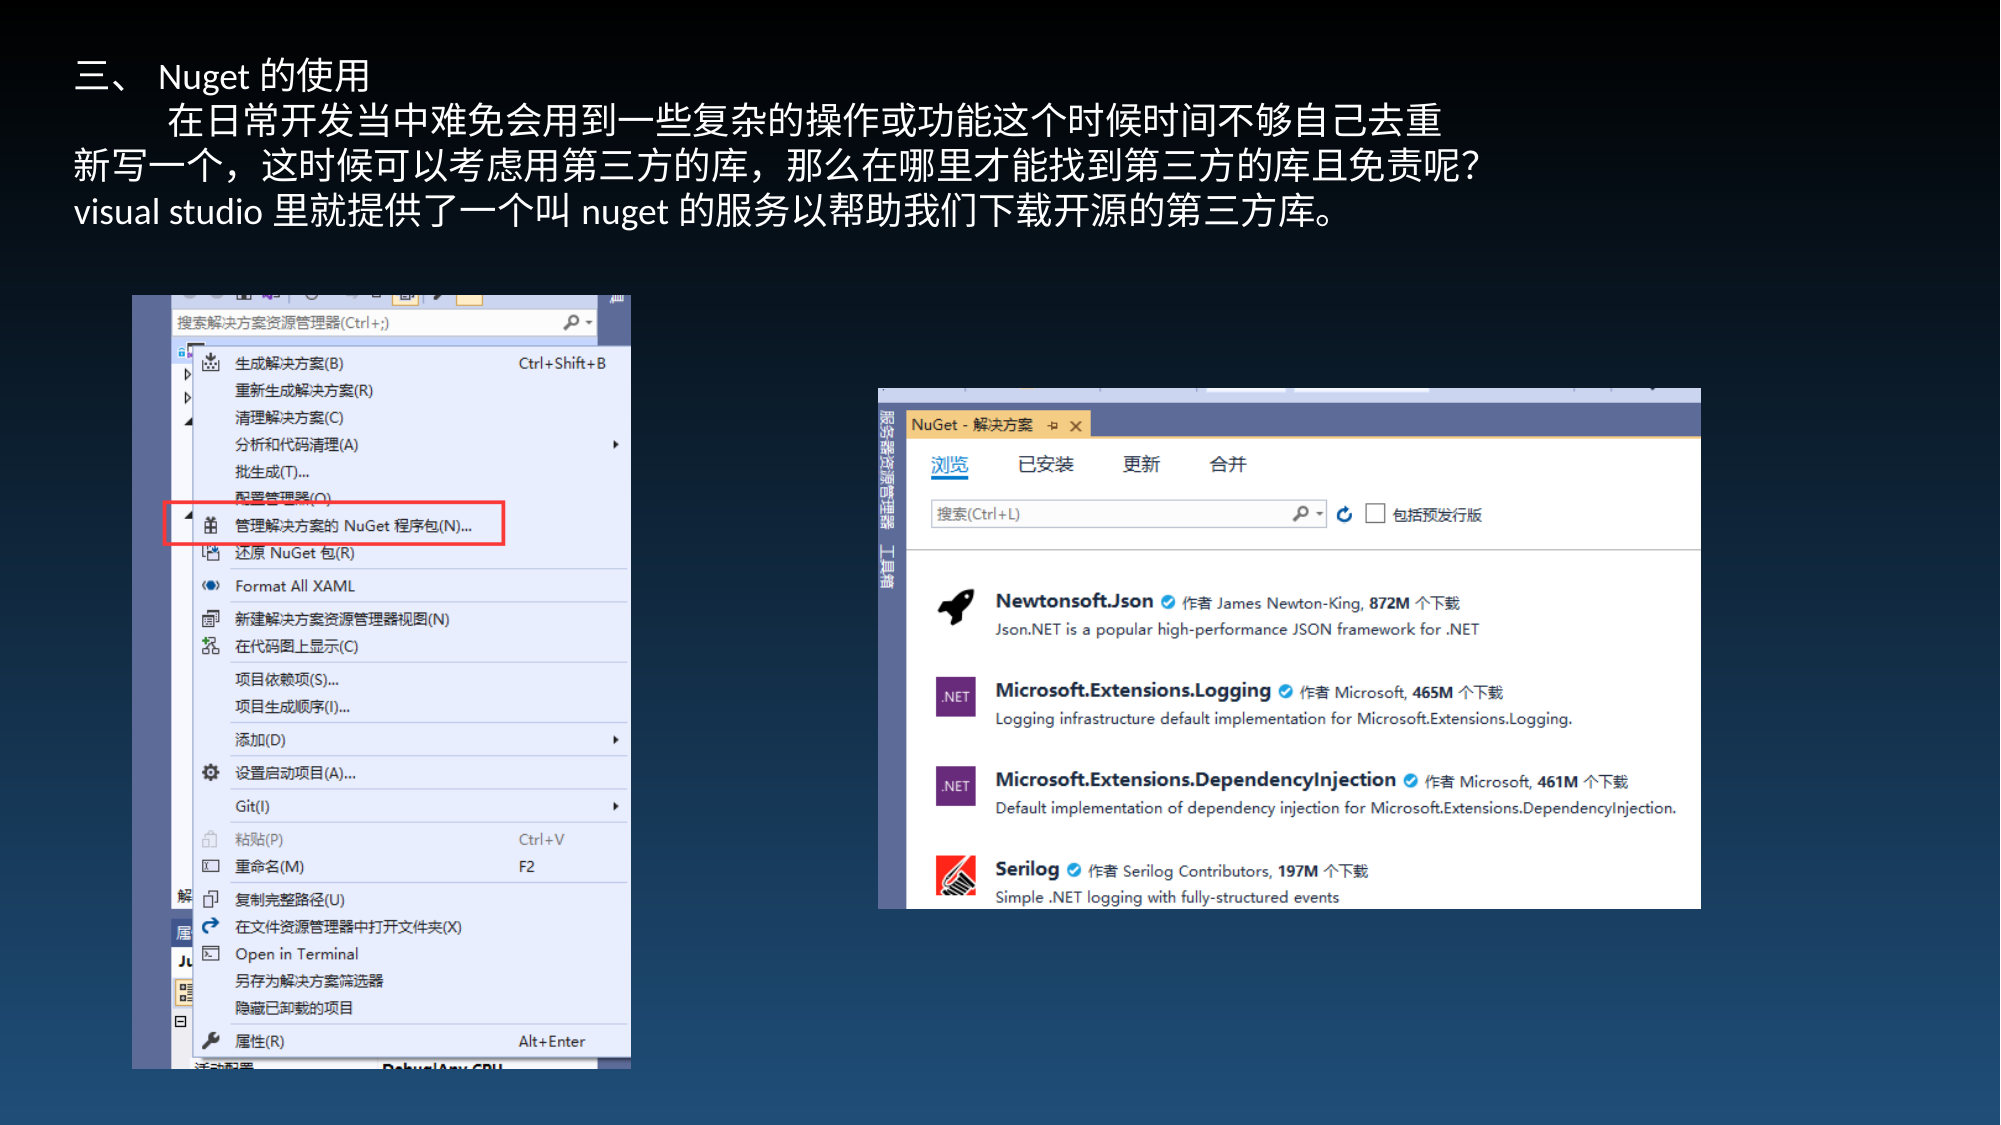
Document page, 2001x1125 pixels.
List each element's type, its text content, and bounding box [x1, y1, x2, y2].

text_box 三、Nuget的使用 在日常开发当中难免会用到一些复杂的操作或功能这个时候时间不够自己去重新写一个，这时候可以考虑用第三方的库，那么在哪里才能找到第三方的库且免责呢？visual studio里就提供了一个叫nuget的服务以帮助我们下载开源的第三方库。 [59, 44, 1486, 240]
picture [877, 388, 1701, 909]
picture [132, 295, 631, 1069]
